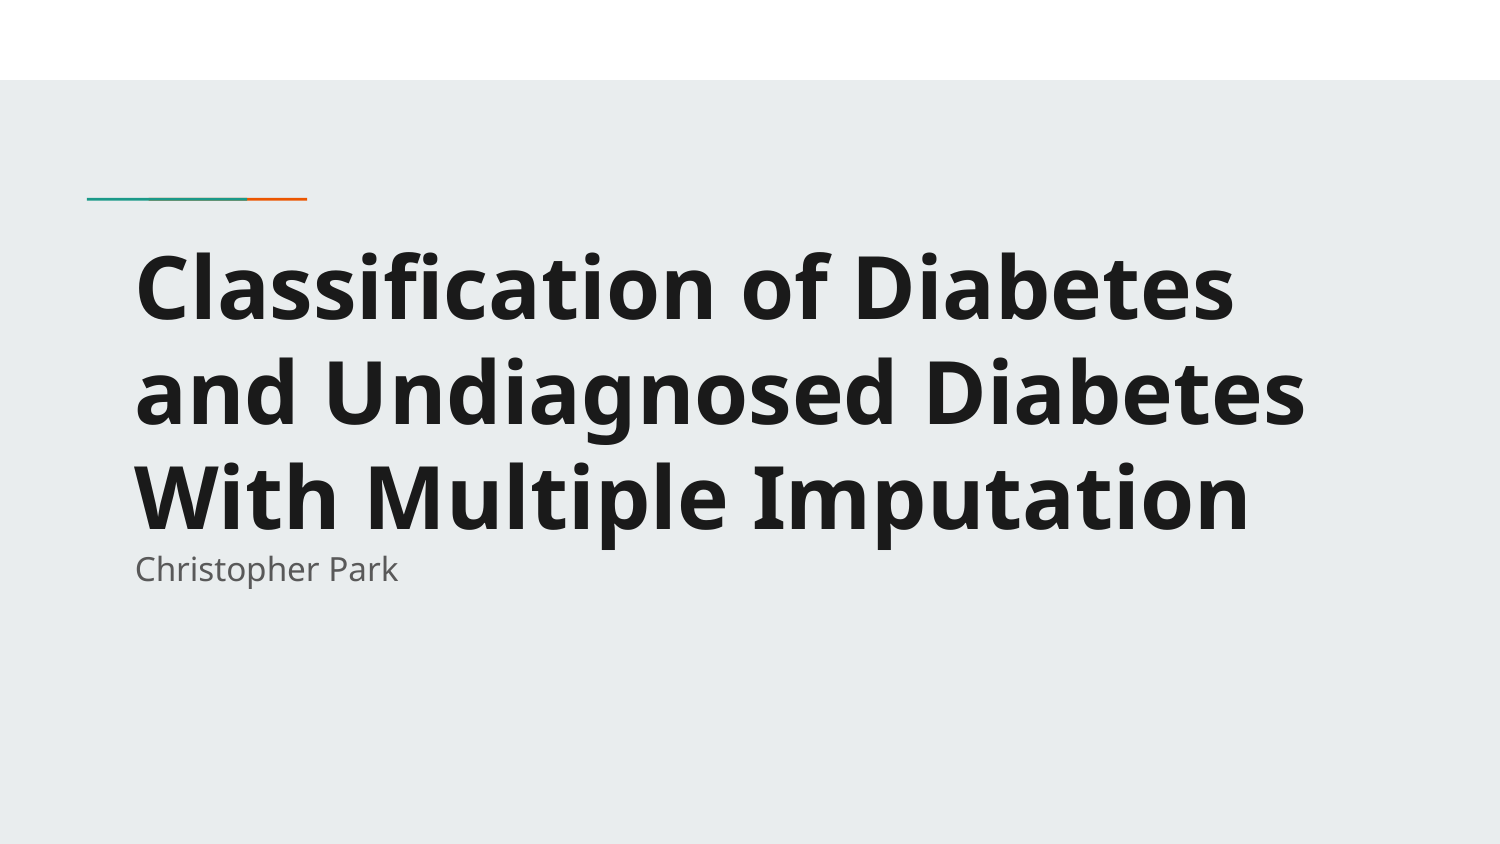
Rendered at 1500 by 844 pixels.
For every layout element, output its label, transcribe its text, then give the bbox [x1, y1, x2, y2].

subtitle Christopher Park [119, 532, 1381, 622]
title Classification of Diabetes and Undiagnosed Diabetes With Multiple Imputation [119, 216, 1381, 490]
